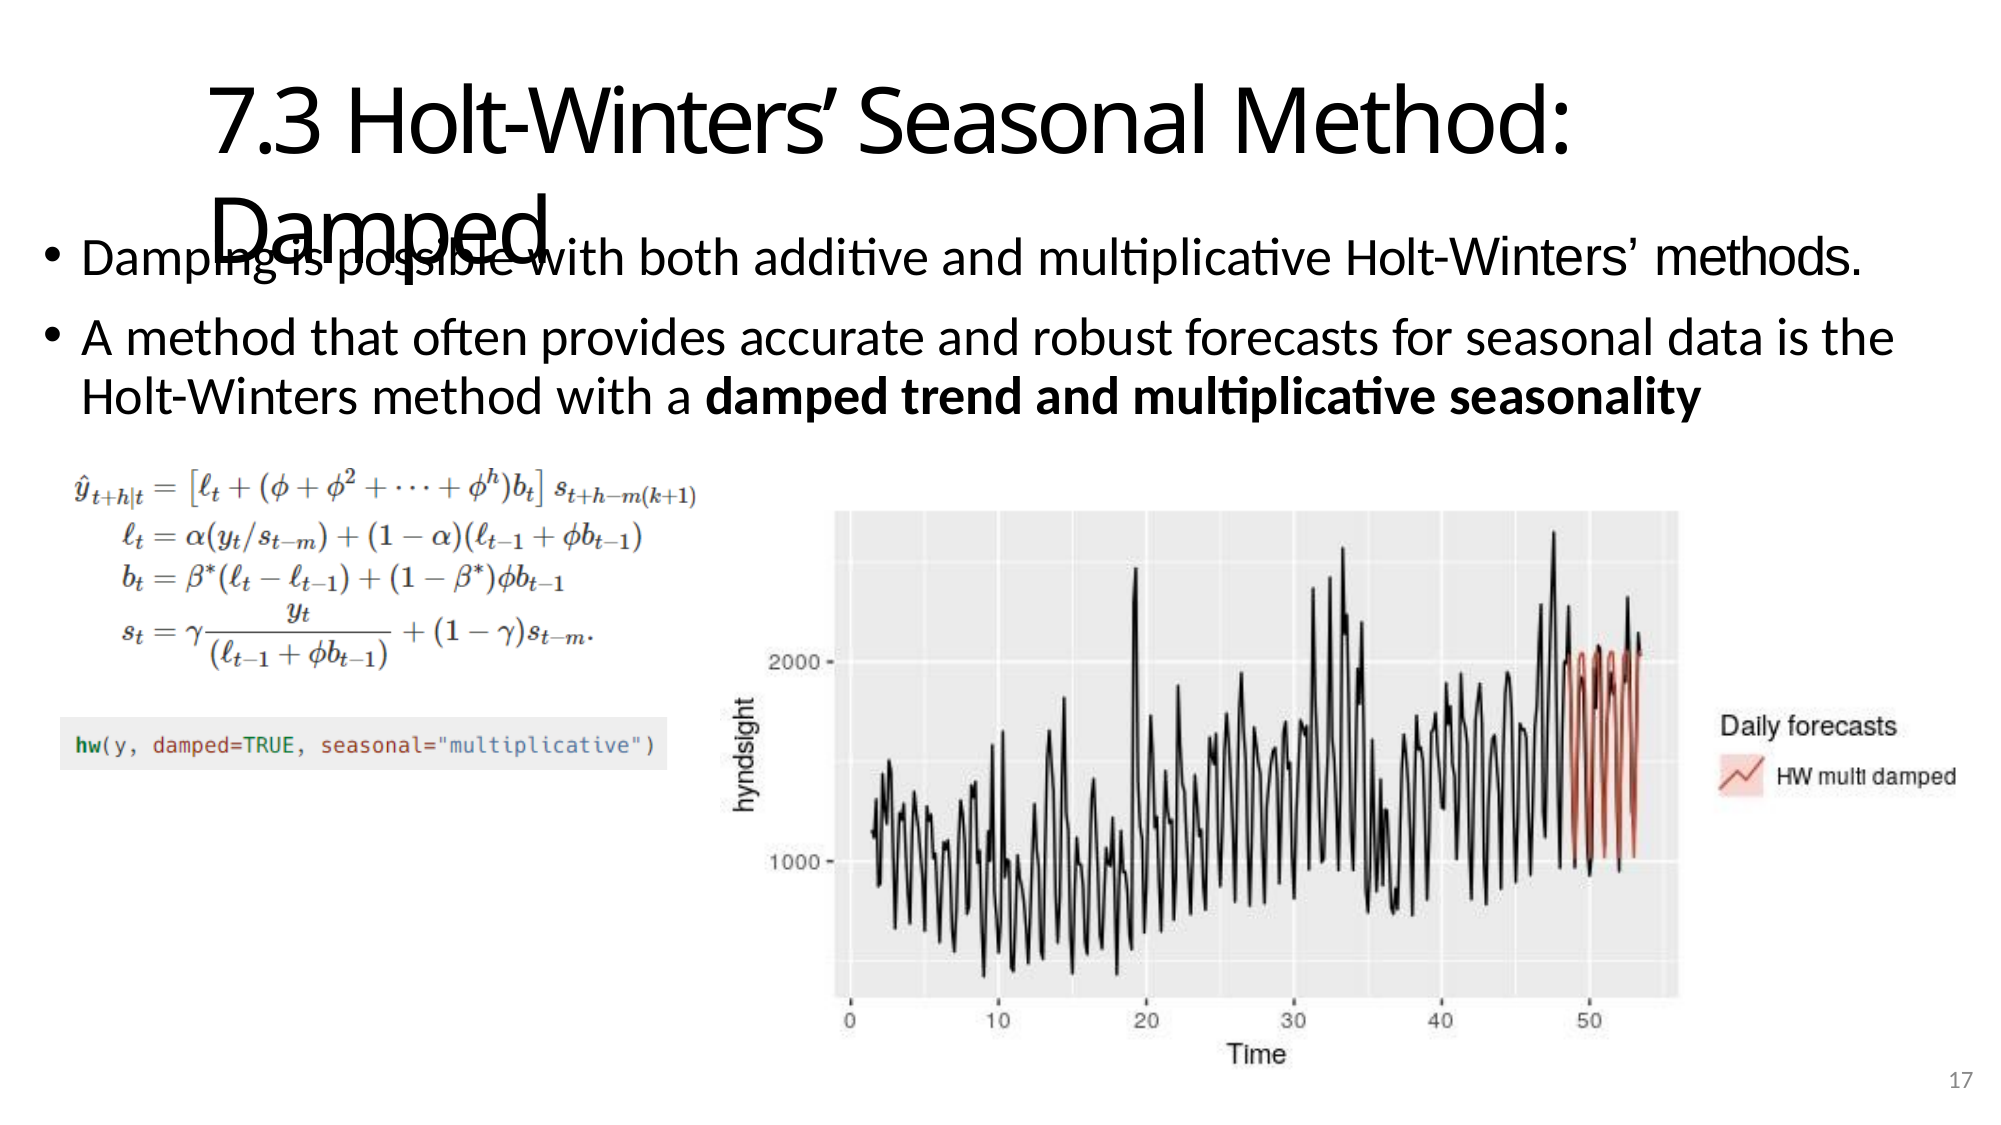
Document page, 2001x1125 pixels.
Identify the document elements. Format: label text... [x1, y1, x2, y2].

title 7.3 Holt-Winters’ Seasonal Method: Damped [203, 59, 1827, 205]
text_box [720, 451, 1986, 1085]
text_box [74, 468, 696, 671]
text_box [60, 717, 668, 770]
text_box Damping is possible with both additive and multiplicative Holt-Winters’ methods. A method that often provides accurate and robust forecasts for seasonal data is the Holt-Winters method with a damped trend and multiplicative seasonality [41, 205, 1913, 426]
slide_number 17 [1941, 1067, 1980, 1125]
